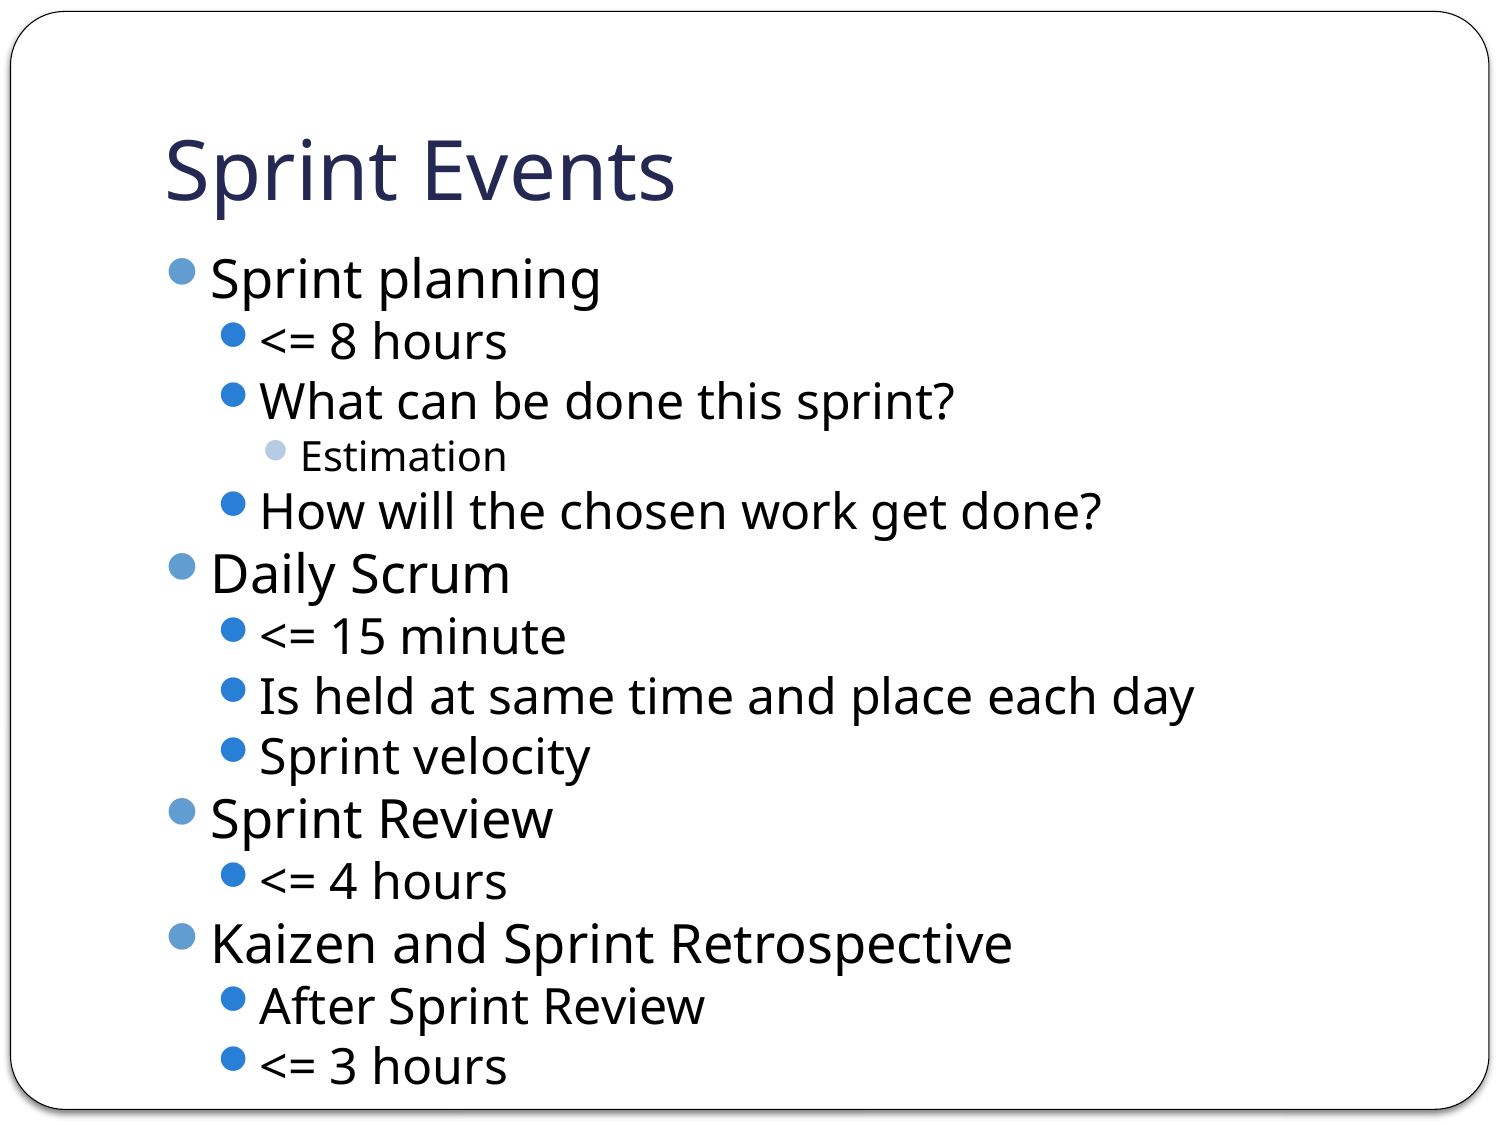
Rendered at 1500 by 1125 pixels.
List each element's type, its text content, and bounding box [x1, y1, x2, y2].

text_box Sprint planning <= 8 hours What can be done this sprint? Estimation How will the chosen work get done? Daily Scrum <= 15 minute Is held at same time and place each day Sprint velocity Sprint Review <= 4 hours Kaizen and Sprint Retrospective After Sprint Review <= 3 hours [149, 237, 1425, 1063]
text_box Sprint Events [149, 45, 1425, 233]
